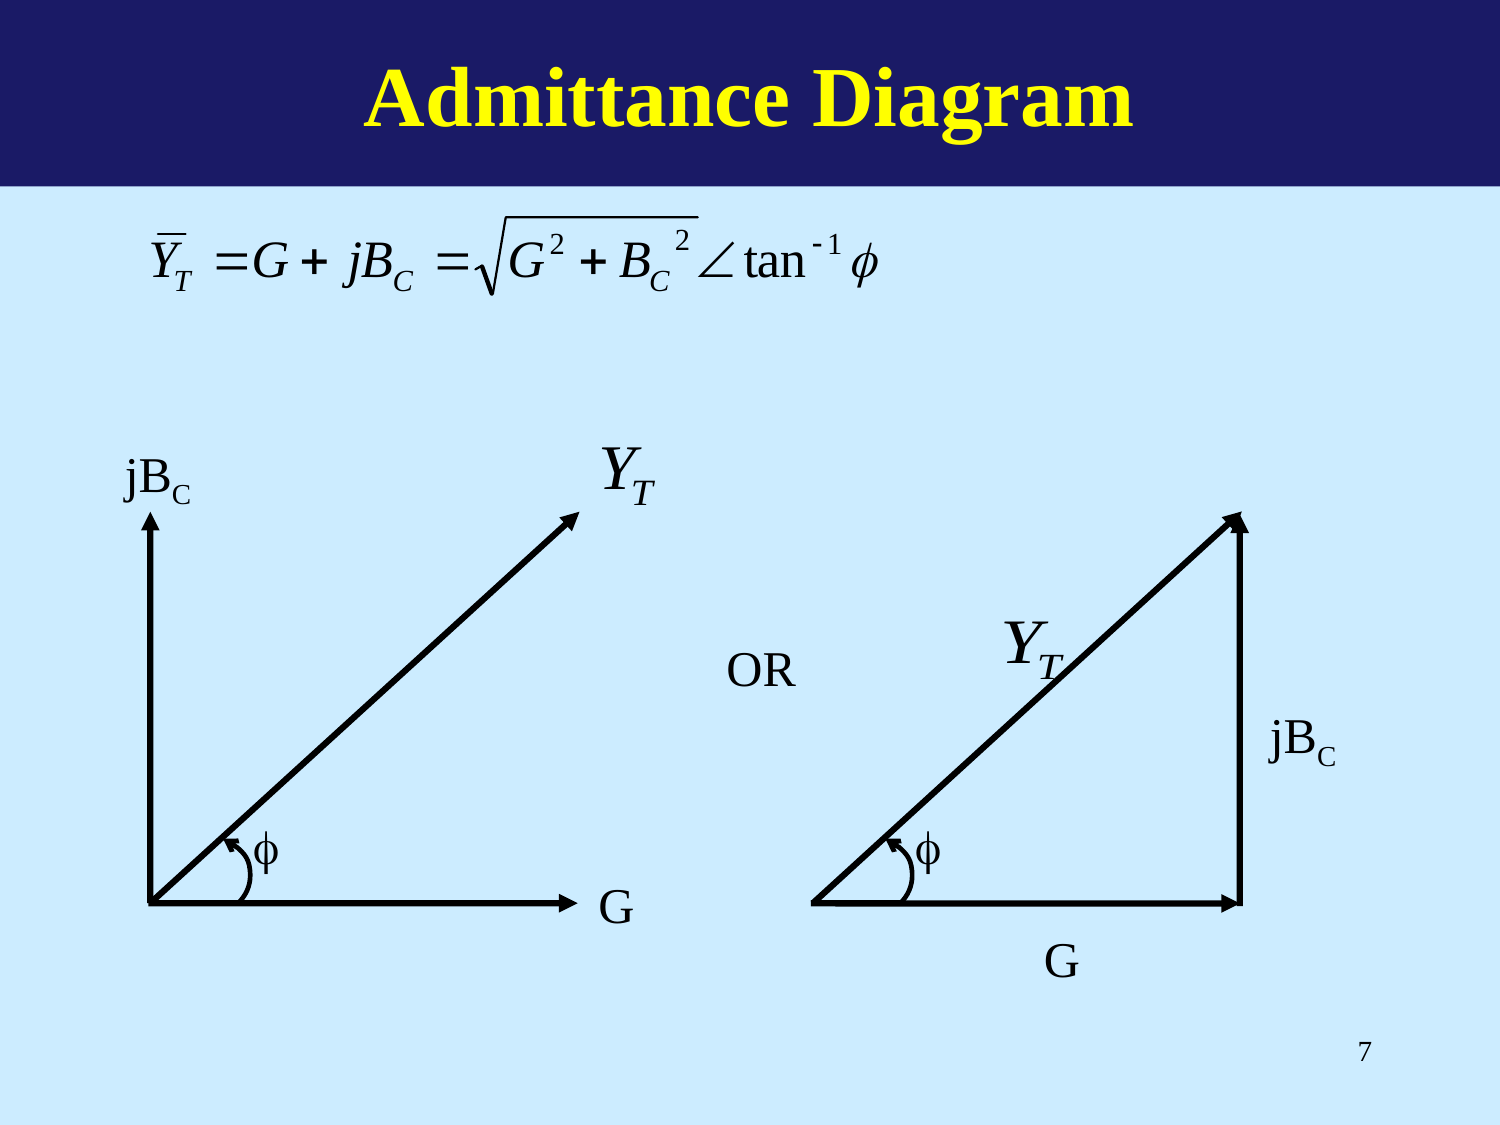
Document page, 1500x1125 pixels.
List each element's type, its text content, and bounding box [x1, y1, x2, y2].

slide_number 7 [1074, 1025, 1388, 1100]
text_box Admittance Diagram [0, 0, 1500, 187]
text_box OR [711, 629, 805, 704]
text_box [143, 203, 891, 309]
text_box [810, 511, 1353, 1000]
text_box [116, 426, 672, 946]
